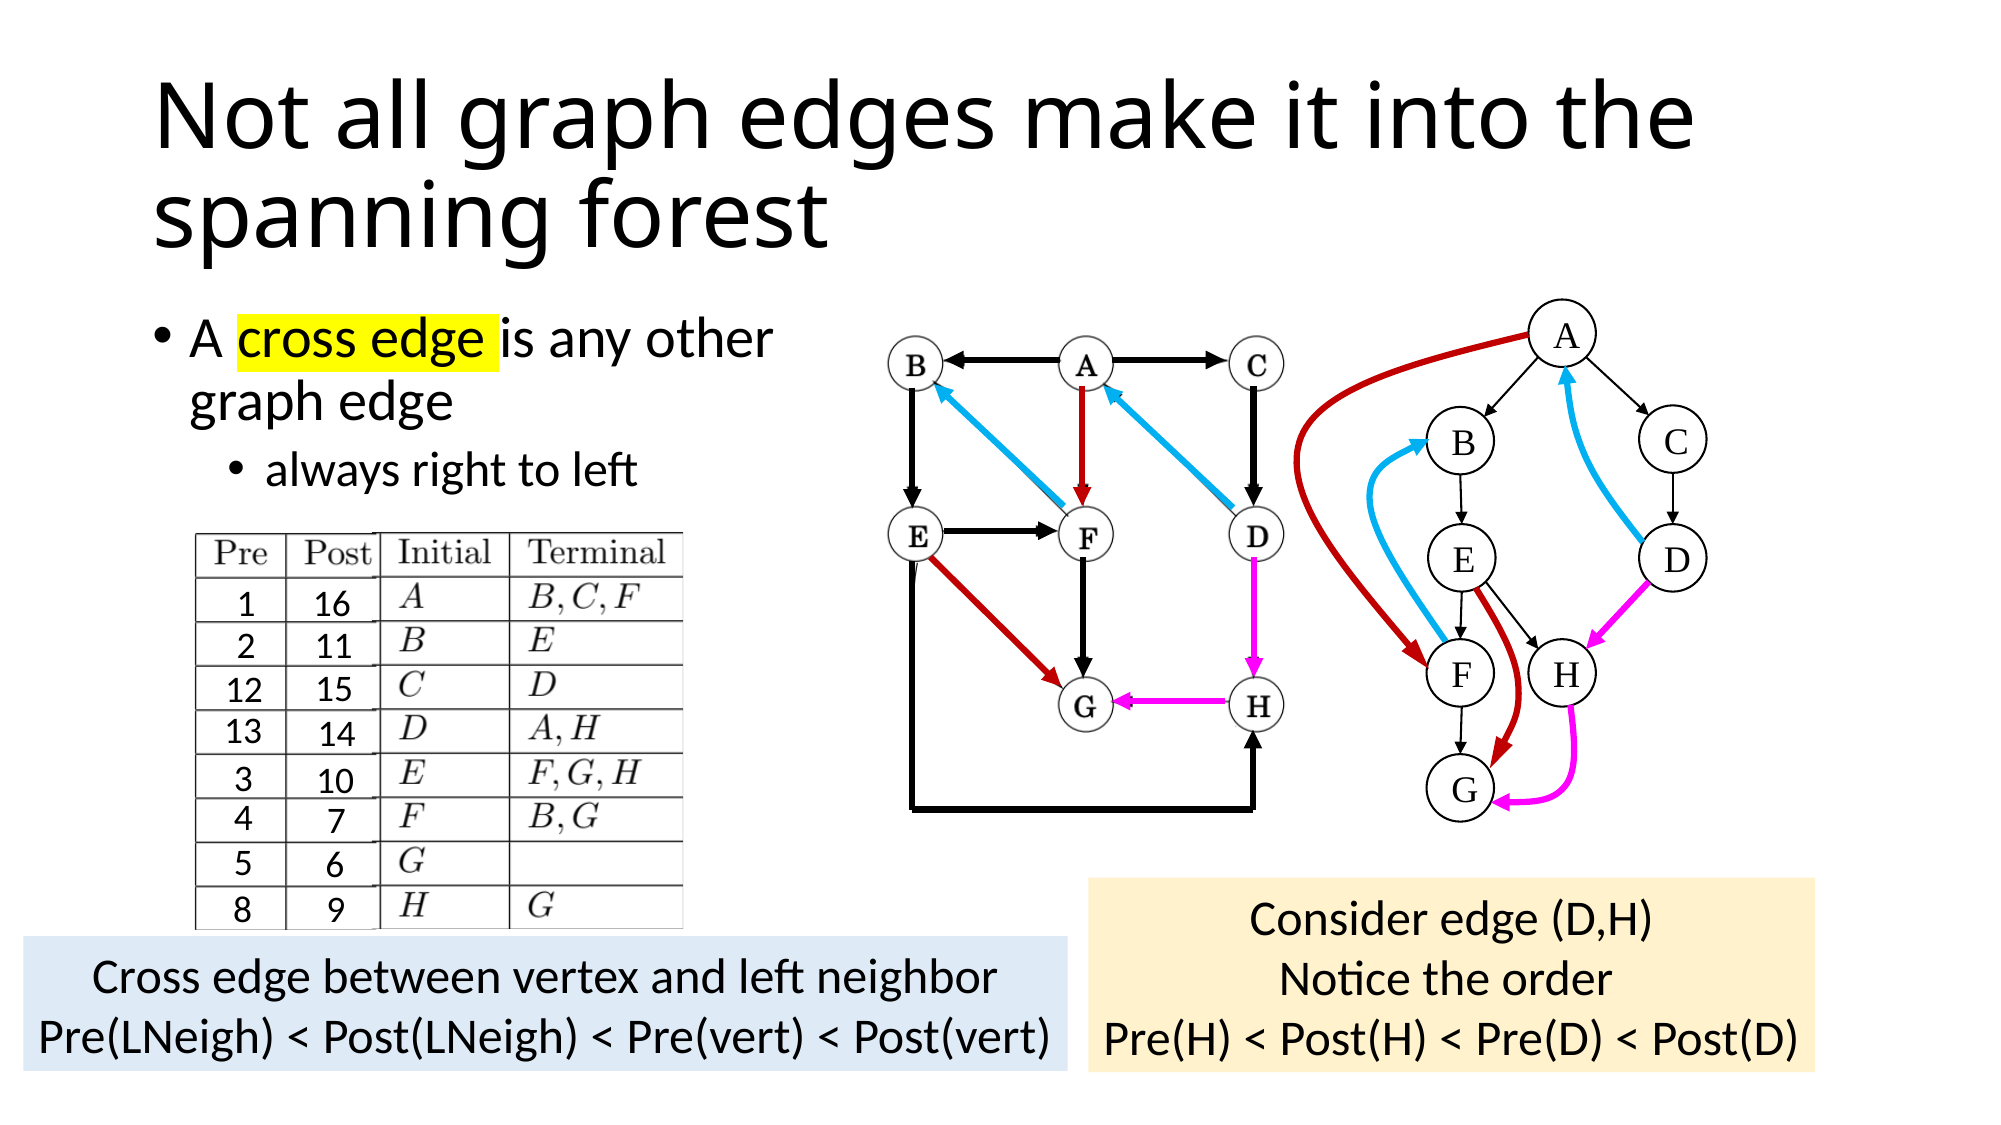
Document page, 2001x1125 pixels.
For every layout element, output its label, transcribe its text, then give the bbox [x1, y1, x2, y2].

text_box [930, 556, 1061, 687]
text_box [1379, 360, 1426, 467]
text_box Consider edge (D,H) Notice the order Pre(H) < Post(H) < Pre(D) < Post(D) [1088, 877, 1816, 1073]
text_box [1585, 581, 1649, 649]
list A cross edge is any other graph edge always right to left [137, 299, 865, 936]
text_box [1103, 385, 1234, 508]
text_box [1379, 438, 1426, 615]
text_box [183, 531, 684, 939]
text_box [933, 384, 1064, 507]
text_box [844, 299, 1379, 817]
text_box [1426, 299, 1707, 822]
text_box [1379, 539, 1426, 667]
text_box Cross edge between vertex and left neighbor Pre(LNeigh) < Post(LNeigh) < Pre(vert) < Post(vert) [23, 936, 1068, 1071]
title Not all graph edges make it into the spanning forest [137, 59, 1863, 278]
